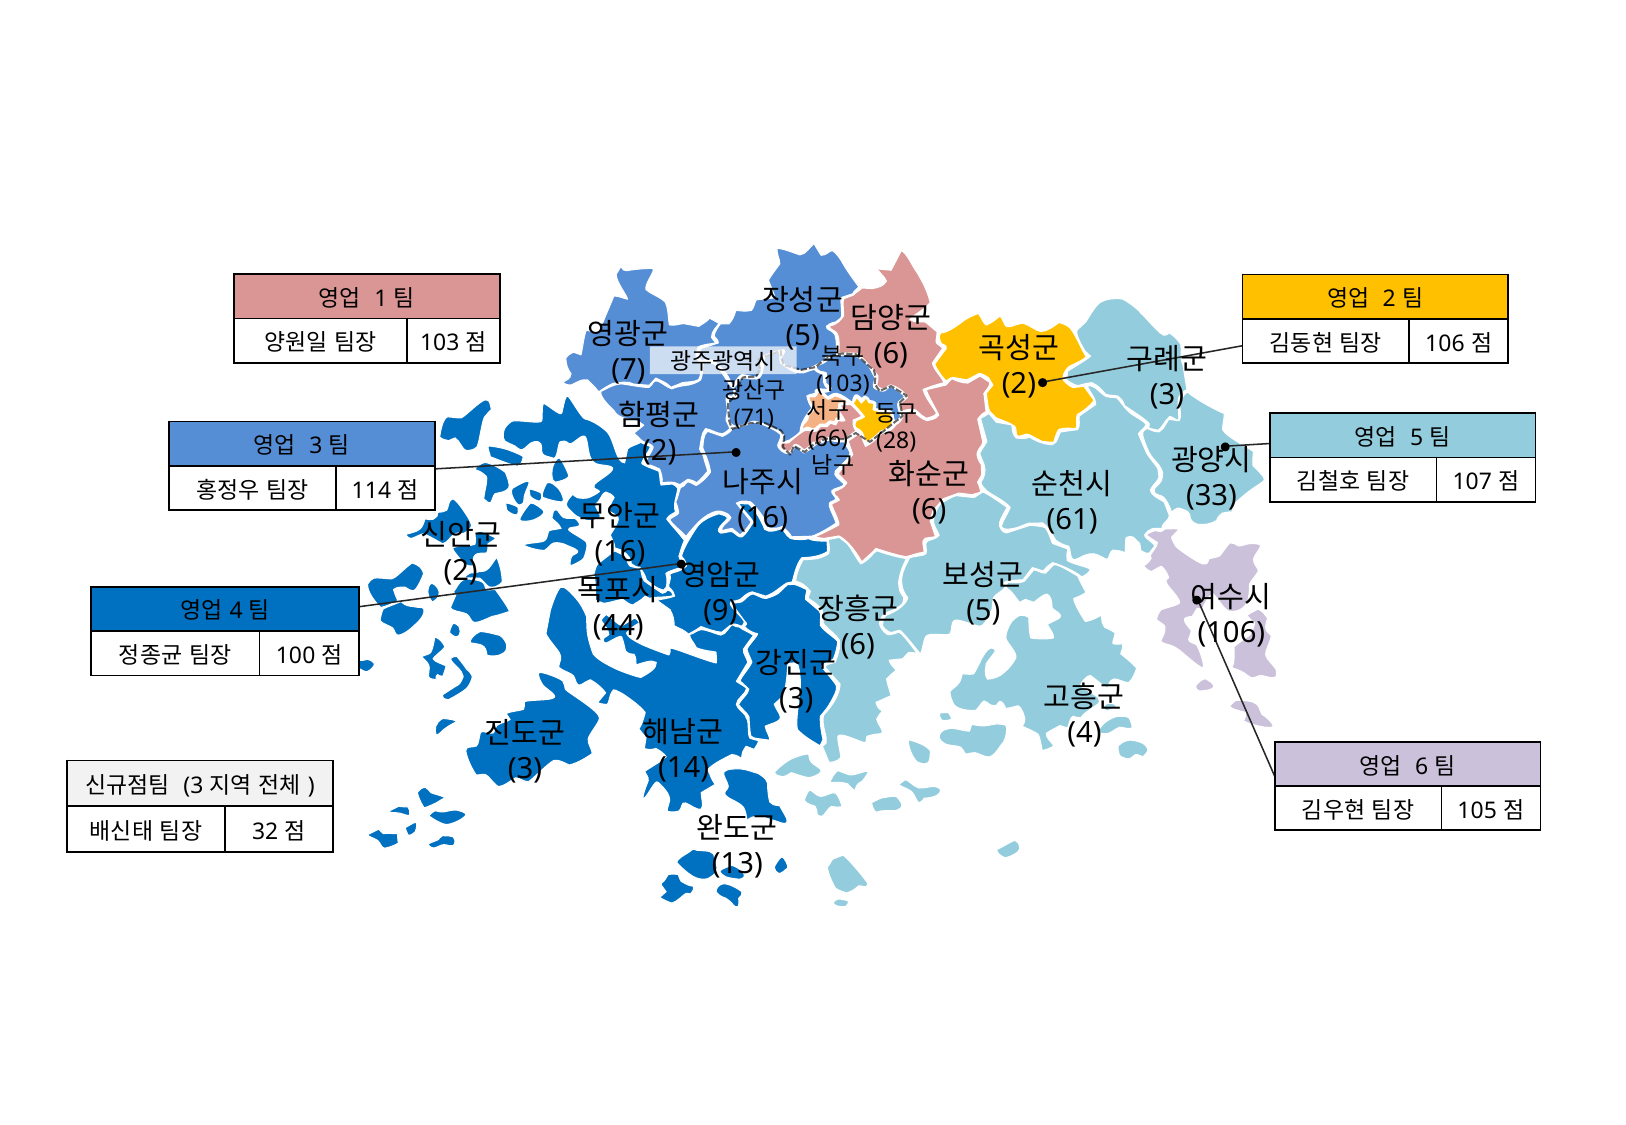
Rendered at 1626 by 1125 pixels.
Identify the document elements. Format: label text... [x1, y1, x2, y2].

table_cell 32점 [226, 807, 322, 851]
table_cell 배신태 팀장 [68, 807, 224, 851]
table_header 영업 1팀 [235, 275, 322, 318]
table_cell 김철호 팀장 [1281, 458, 1436, 501]
table_header 신규점팀 (3지역 전체) [68, 761, 322, 805]
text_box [327, 243, 1277, 467]
table_cell 정종균 팀장 [92, 632, 259, 675]
table_header 영업4팀 [92, 588, 311, 630]
table_cell 양원일 팀장 [235, 319, 322, 362]
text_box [327, 720, 1277, 907]
table_cell 106점 [1410, 320, 1507, 362]
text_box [316, 469, 414, 712]
table_cell 김우현 팀장 [1281, 787, 1441, 829]
table_cell 홍정우 팀장 [170, 467, 317, 509]
table_header 영업 6팀 [1281, 743, 1540, 785]
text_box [419, 280, 1274, 880]
table_header 영업 5팀 [1363, 414, 1535, 457]
table_cell 105점 [1442, 787, 1540, 829]
table_cell 107점 [1437, 458, 1535, 501]
table_cell 김동현 팀장 [1281, 320, 1408, 362]
table_header 영업 3팀 [170, 422, 322, 465]
table_cell 100점 [260, 632, 311, 675]
table_header 영업 2팀 [1280, 275, 1507, 318]
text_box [1279, 392, 1359, 491]
